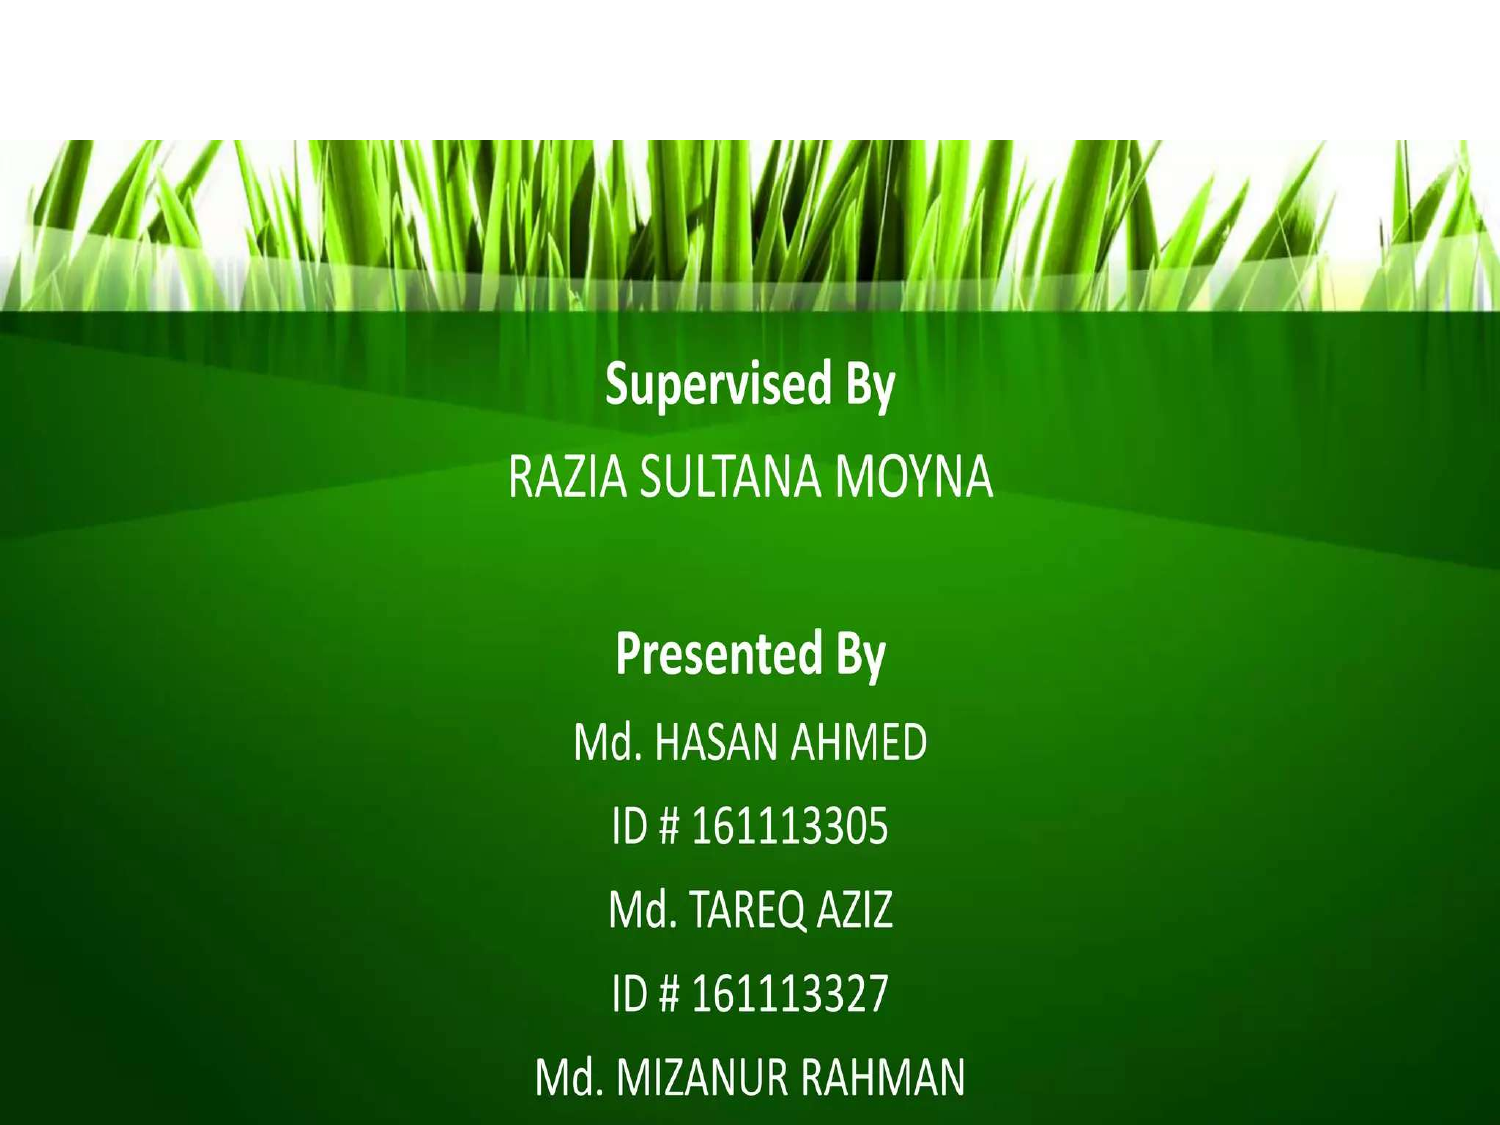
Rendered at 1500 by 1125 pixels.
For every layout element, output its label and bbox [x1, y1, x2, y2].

picture [0, 140, 1500, 1125]
